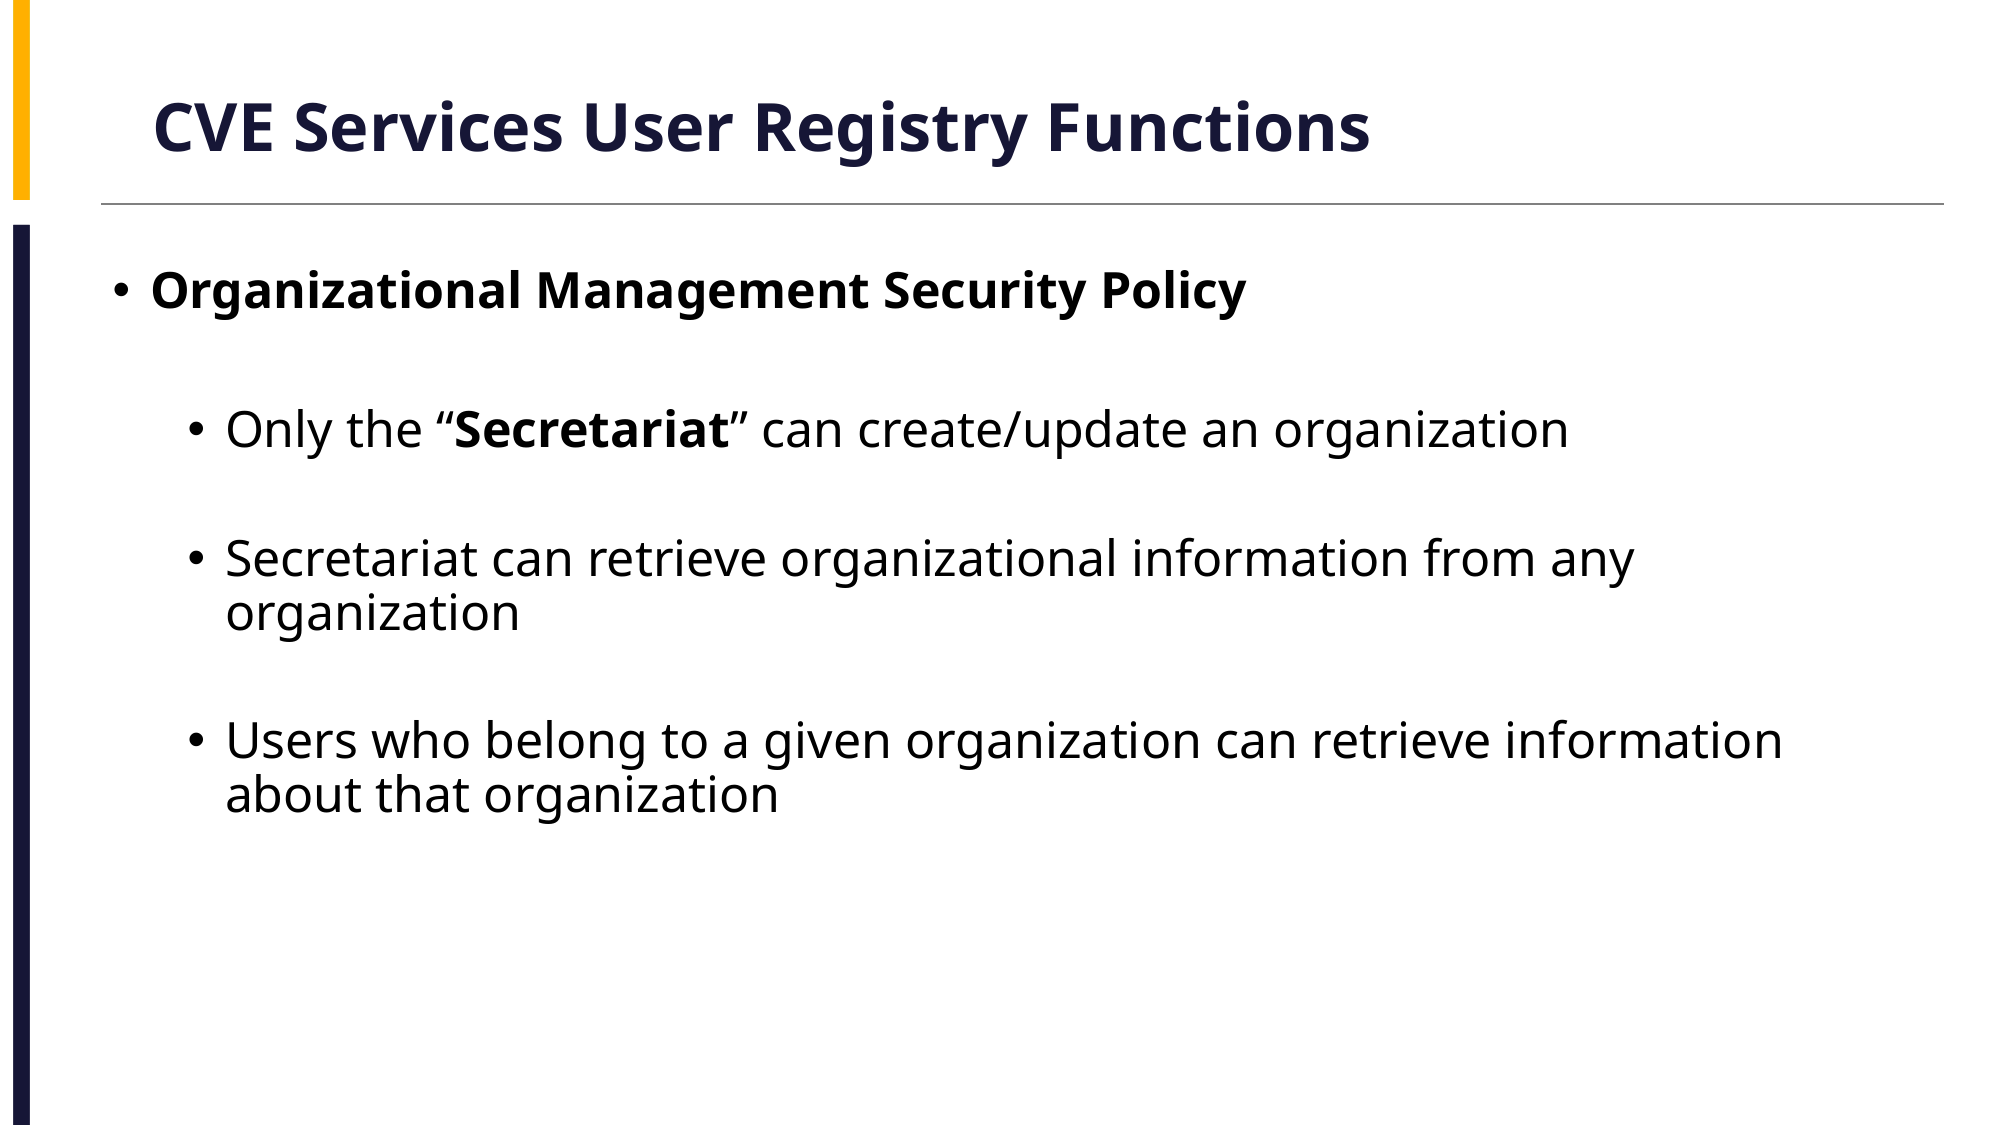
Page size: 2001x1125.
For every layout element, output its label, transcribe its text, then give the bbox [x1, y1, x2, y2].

title CVE Services User Registry Functions [137, 59, 1863, 200]
list Organizational Management Security Policy Only the “Secretariat” can create/update an organization Secretariat can retrieve organizational information from any organization Users who belong to a given organization can retrieve information about that organization [97, 257, 1932, 1035]
